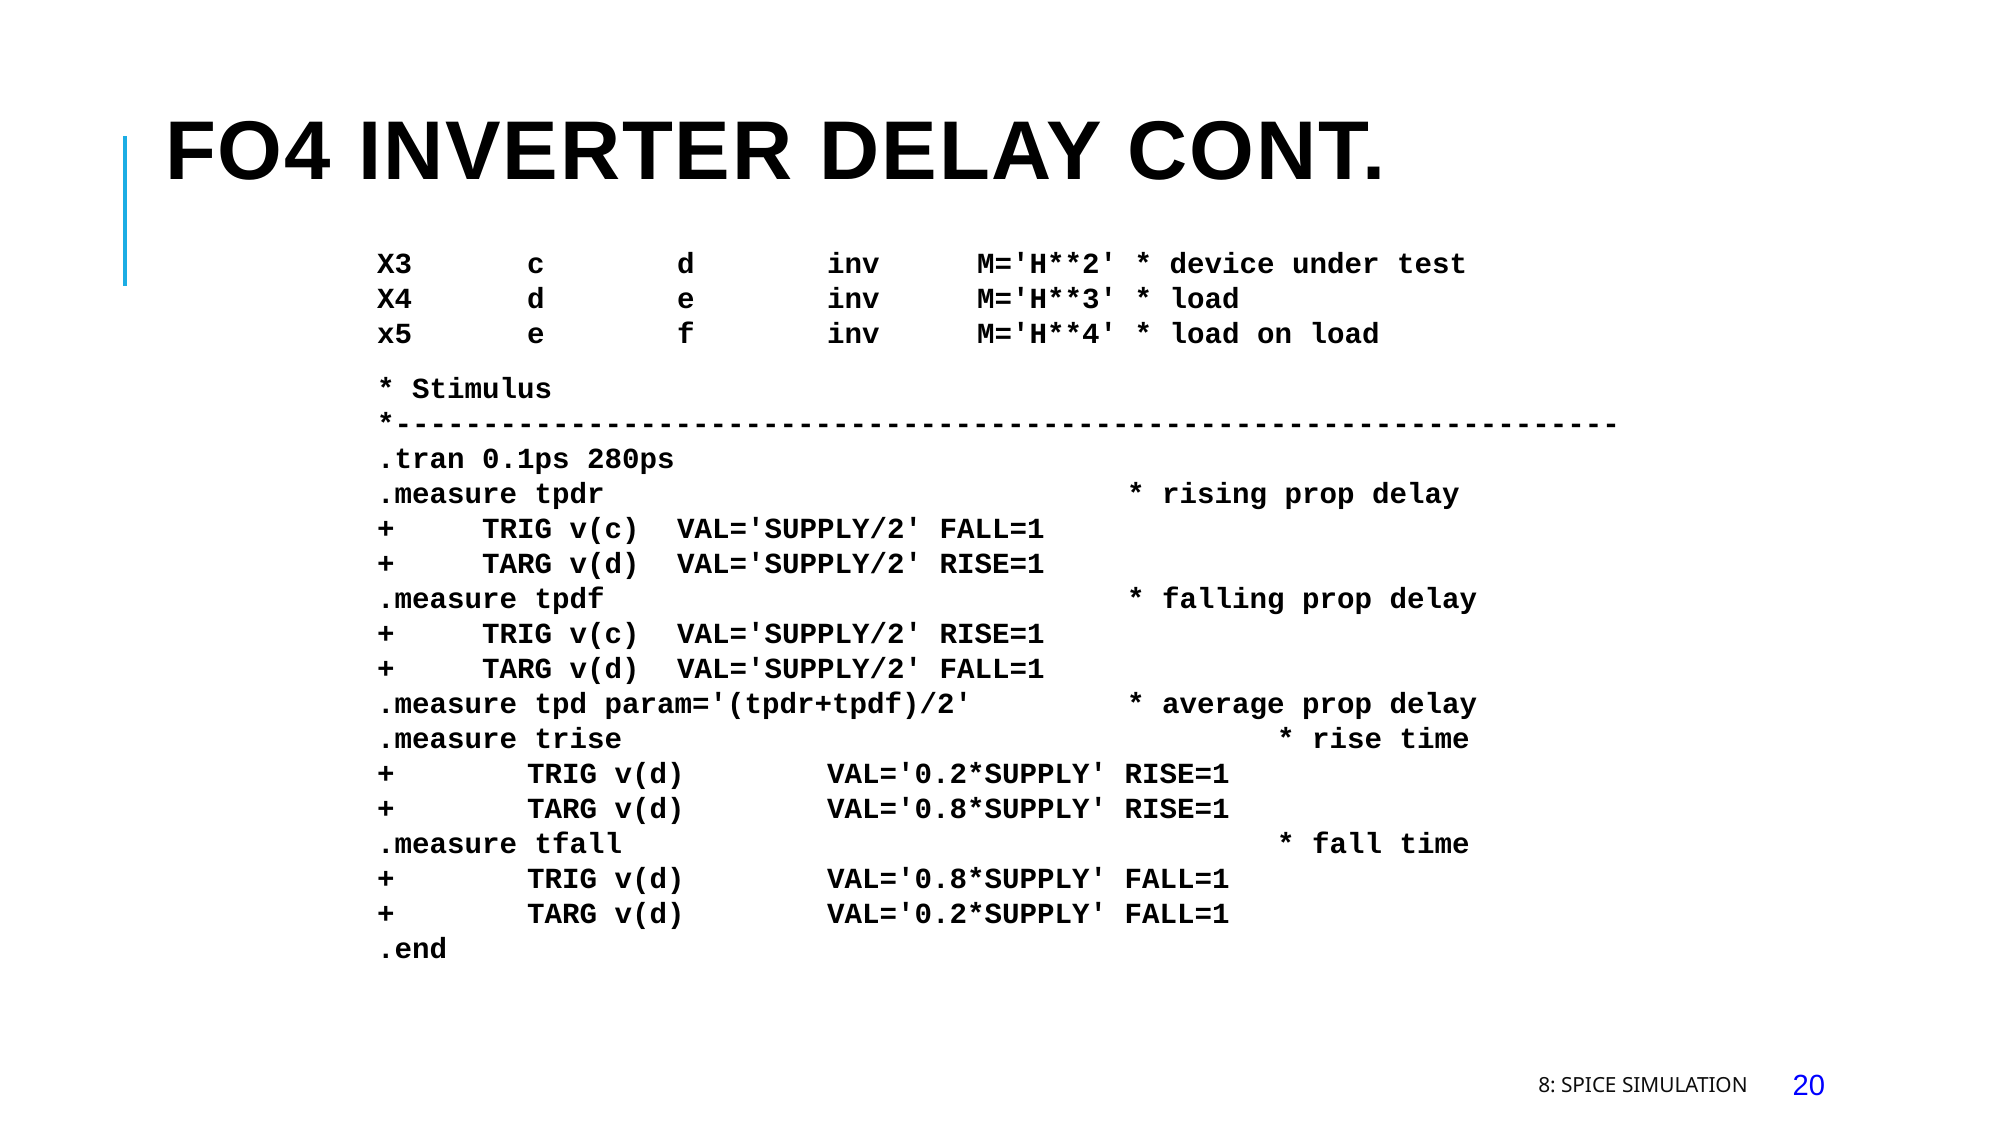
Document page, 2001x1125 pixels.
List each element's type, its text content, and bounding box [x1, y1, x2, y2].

slide_number 20 [1777, 1061, 1938, 1107]
text_box X3 c d inv M='H**2' * device under test X4 d e inv M='H**3' * load x5 e f inv M='H**4' * load on load * Stimulus *---------------------------------------------------------------------- .tran 0.1ps 280ps .measure tpdr * rising prop delay + TRIG v(c) VAL='SUPPLY/2' FALL=1 + TARG v(d) VAL='SUPPLY/2' RISE=1 .measure tpdf * falling prop delay + TRIG v(c) VAL='SUPPLY/2' RISE=1 + TARG v(d) VAL='SUPPLY/2' FALL=1 .measure tpd param='(tpdr+tpdf)/2' * average prop delay .measure trise * rise time + TRIG v(d) VAL='0.2*SUPPLY' RISE=1 + TARG v(d) VAL='0.8*SUPPLY' RISE=1 .measure tfall * fall time + TRIG v(d) VAL='0.8*SUPPLY' FALL=1 + TARG v(d) VAL='0.2*SUPPLY' FALL=1 .end [362, 237, 1713, 972]
title FO4 Inverter Delay Cont. [150, 32, 1745, 279]
footer 8: SPICE Simulation [794, 1061, 1763, 1107]
